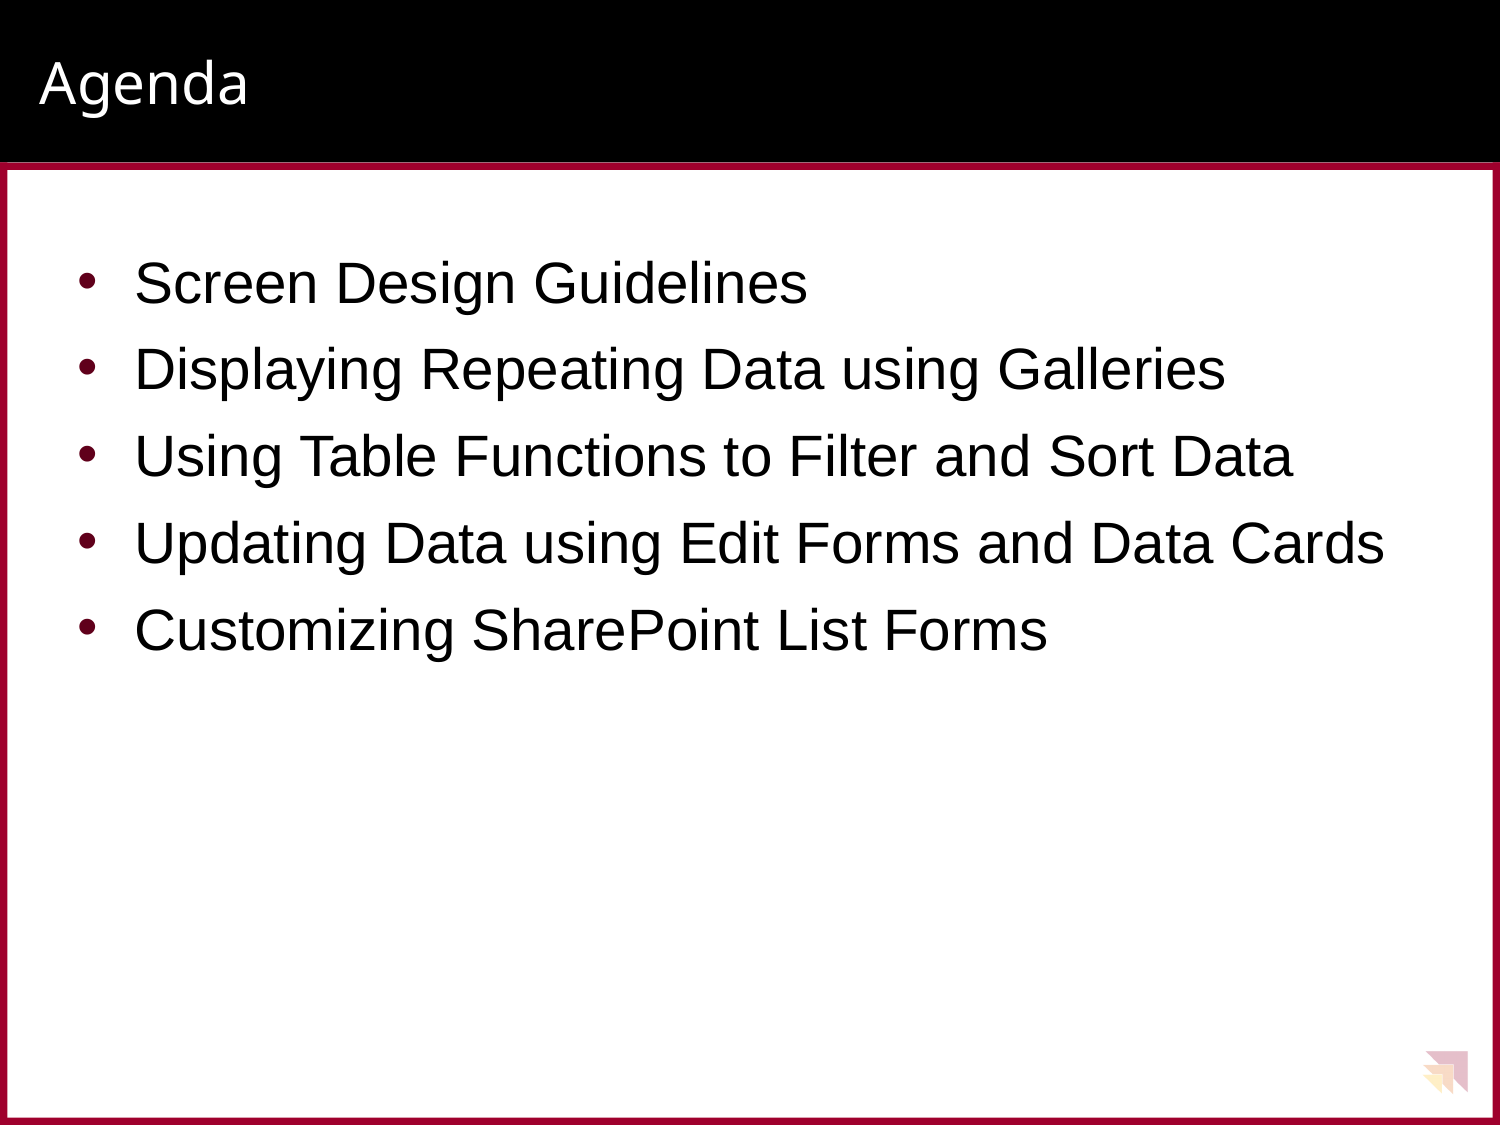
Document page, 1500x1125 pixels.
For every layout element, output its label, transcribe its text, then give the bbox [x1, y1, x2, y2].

title Agenda [24, 12, 1438, 150]
list Screen Design Guidelines Displaying Repeating Data using Galleries Using Table Functions to Filter and Sort Data Updating Data using Edit Forms and Data Cards Customizing SharePoint List Forms [62, 237, 1438, 1088]
